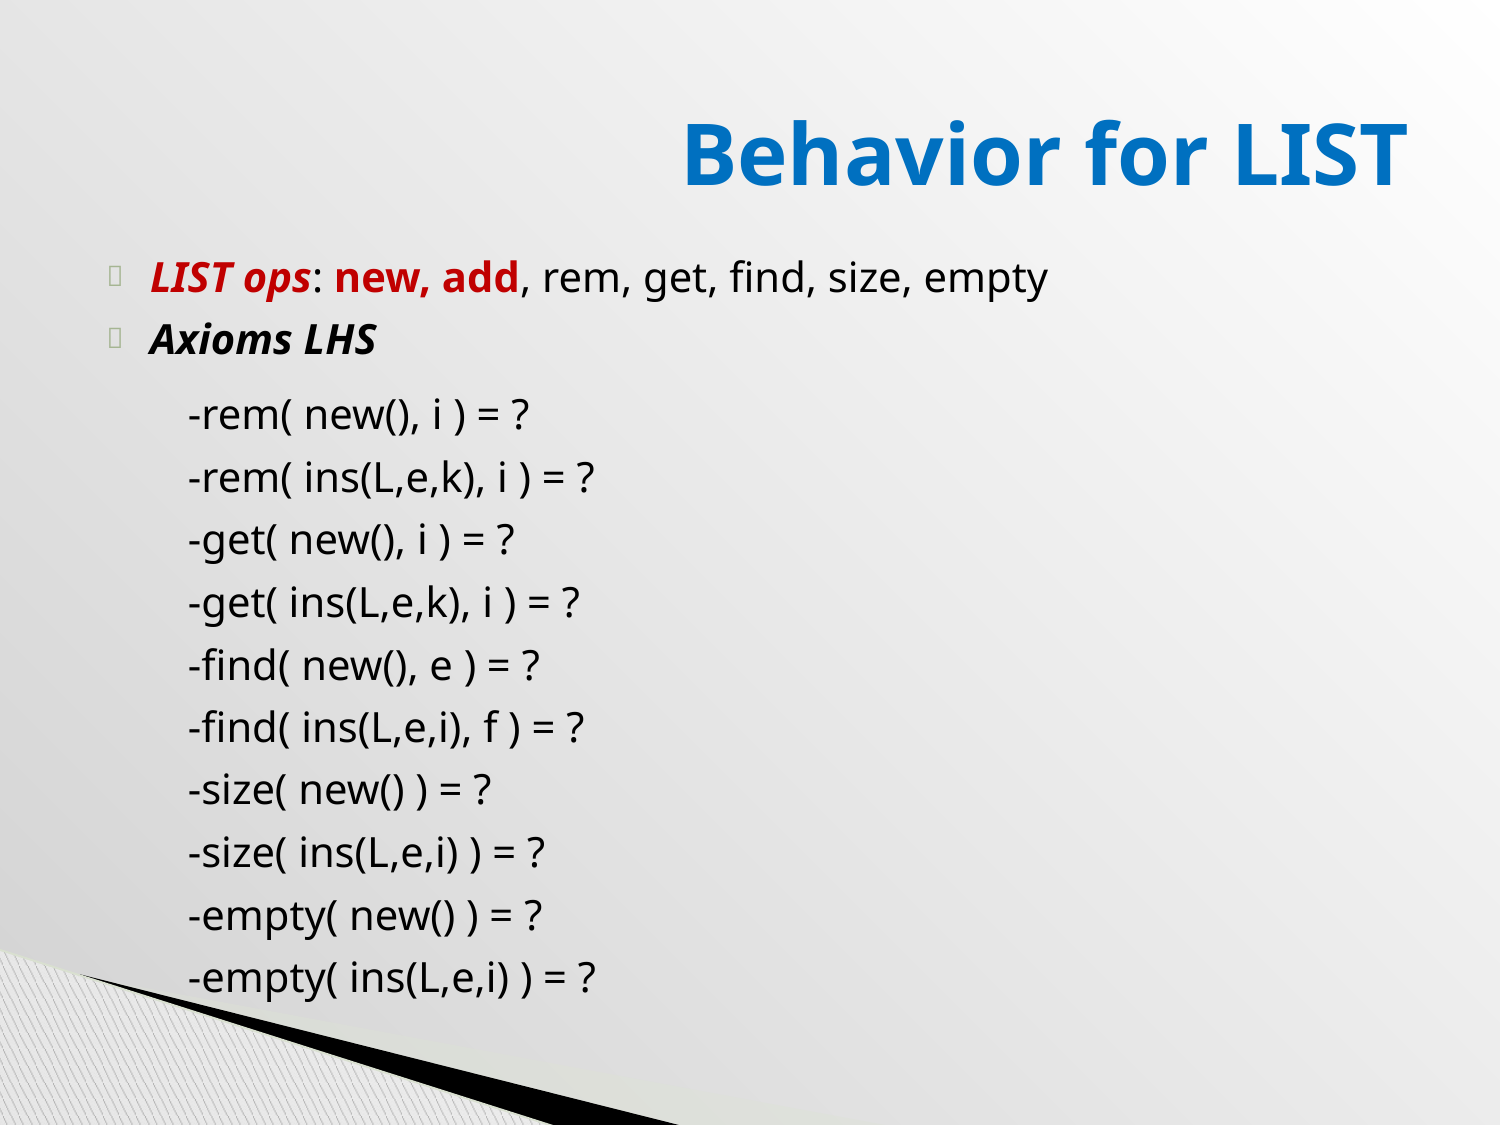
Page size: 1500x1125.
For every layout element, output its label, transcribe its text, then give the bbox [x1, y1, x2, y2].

list LIST ops: new, add, rem, get, find, size, empty Axioms LHS -rem( new(), i ) = ? -rem( ins(L,e,k), i ) = ? -get( new(), i ) = ? -get( ins(L,e,k), i ) = ? -find( new(), e ) = ? -find( ins(L,e,i), f ) = ? -size( new() ) = ? -size( ins(L,e,i) ) = ? -empty( new() ) = ? -empty( ins(L,e,i) ) = ? [75, 246, 1425, 1025]
title Behavior for LIST [75, 57, 1425, 246]
